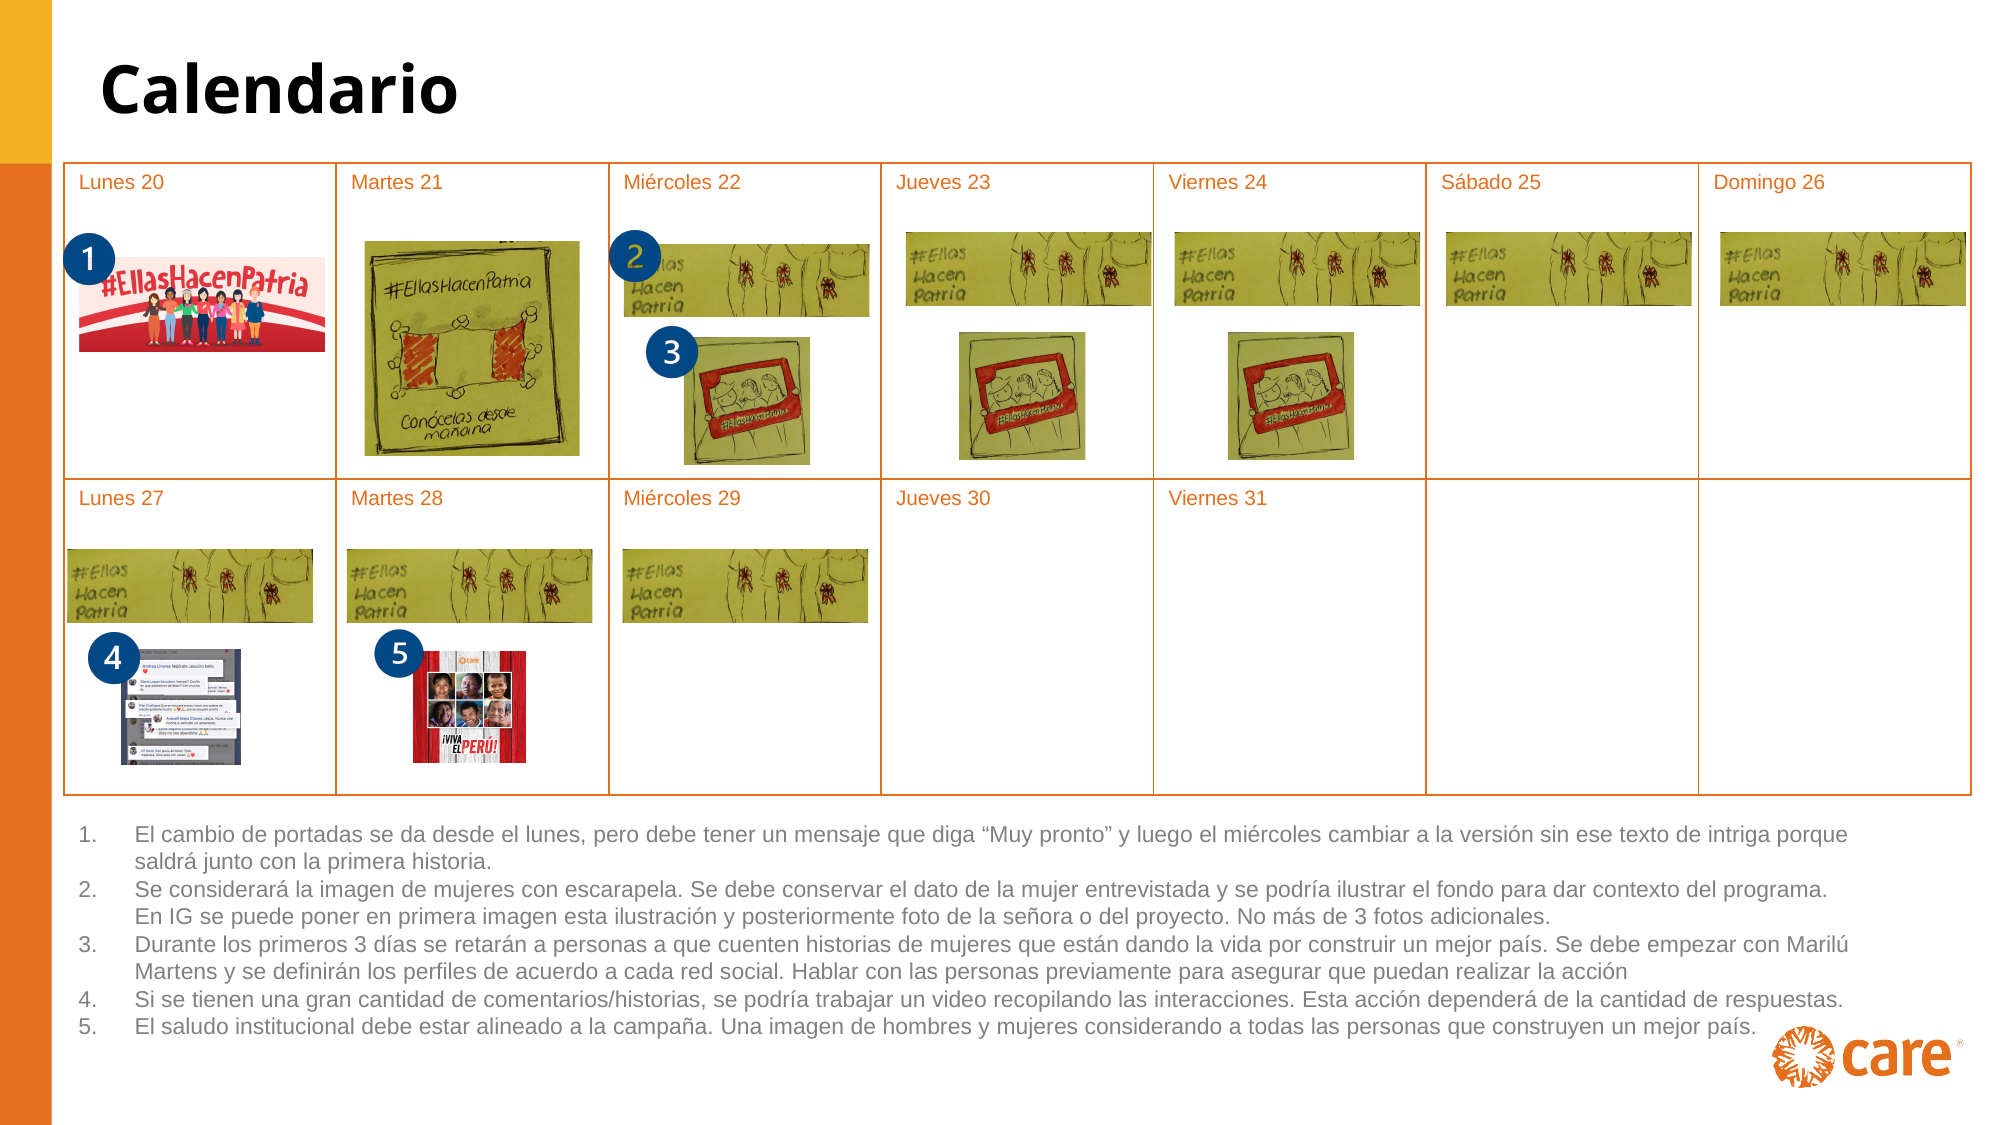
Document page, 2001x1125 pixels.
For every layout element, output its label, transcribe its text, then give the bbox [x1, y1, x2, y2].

table_header Sábado 25 [1427, 164, 1698, 478]
text_box El cambio de portadas se da desde el lunes, pero debe tener un mensaje que diga “Muy pronto” y luego el miércoles cambiar a la versión sin ese texto de intriga porque saldrá junto con la primera historia. Se considerará la imagen de mujeres con escarapela. Se debe conservar el dato de la mujer entrevistada y se podría ilustrar el fondo para dar contexto del programa. En IG se puede poner en primera imagen esta ilustración y posteriormente foto de la señora o del proyecto. No más de 3 fotos adicionales. Durante los primeros 3 días se retarán a personas a que cuenten historias de mujeres que están dando la vida por construir un mejor país. Se debe empezar con Marilú Martens y se definirán los perfiles de acuerdo a cada red social. Hablar con las personas previamente para asegurar que puedan realizar la acción Si se tienen una gran cantidad de comentarios/historias, se podría trabajar un video recopilando las interacciones. Esta acción dependerá de la cantidad de respuestas. El saludo institucional debe estar alineado a la campaña. Una imagen de hombres y mujeres considerando a todas las personas que construyen un mejor país. [63, 812, 1874, 1047]
picture [1174, 232, 1421, 306]
picture [346, 549, 593, 763]
table_cell Martes 28 [337, 480, 608, 794]
table_cell Lunes 27 [65, 480, 335, 794]
table_header Viernes 24 [1154, 164, 1425, 478]
picture [905, 232, 1152, 306]
picture [56, 226, 325, 352]
table_header Domingo 26 [1699, 164, 1970, 478]
picture [1720, 232, 1966, 306]
picture [959, 332, 1086, 460]
picture [364, 241, 580, 456]
table_header Miércoles 22 [610, 164, 880, 478]
table_header Martes 21 [337, 164, 608, 478]
picture [639, 319, 811, 465]
table_header Jueves 23 [882, 164, 1153, 478]
table_cell [1427, 480, 1698, 794]
picture [1446, 232, 1692, 306]
picture [67, 549, 314, 623]
table_cell Viernes 31 [1154, 480, 1425, 794]
title Calendario [84, 48, 1868, 119]
table_cell Jueves 30 [882, 480, 1153, 794]
table_cell [1699, 480, 1970, 794]
table_header Lunes 20 [65, 164, 335, 478]
picture [1772, 1026, 1964, 1088]
picture [1227, 332, 1355, 460]
picture [602, 223, 870, 317]
table_cell Miércoles 29 [610, 480, 880, 794]
picture [622, 549, 869, 623]
picture [80, 625, 241, 765]
